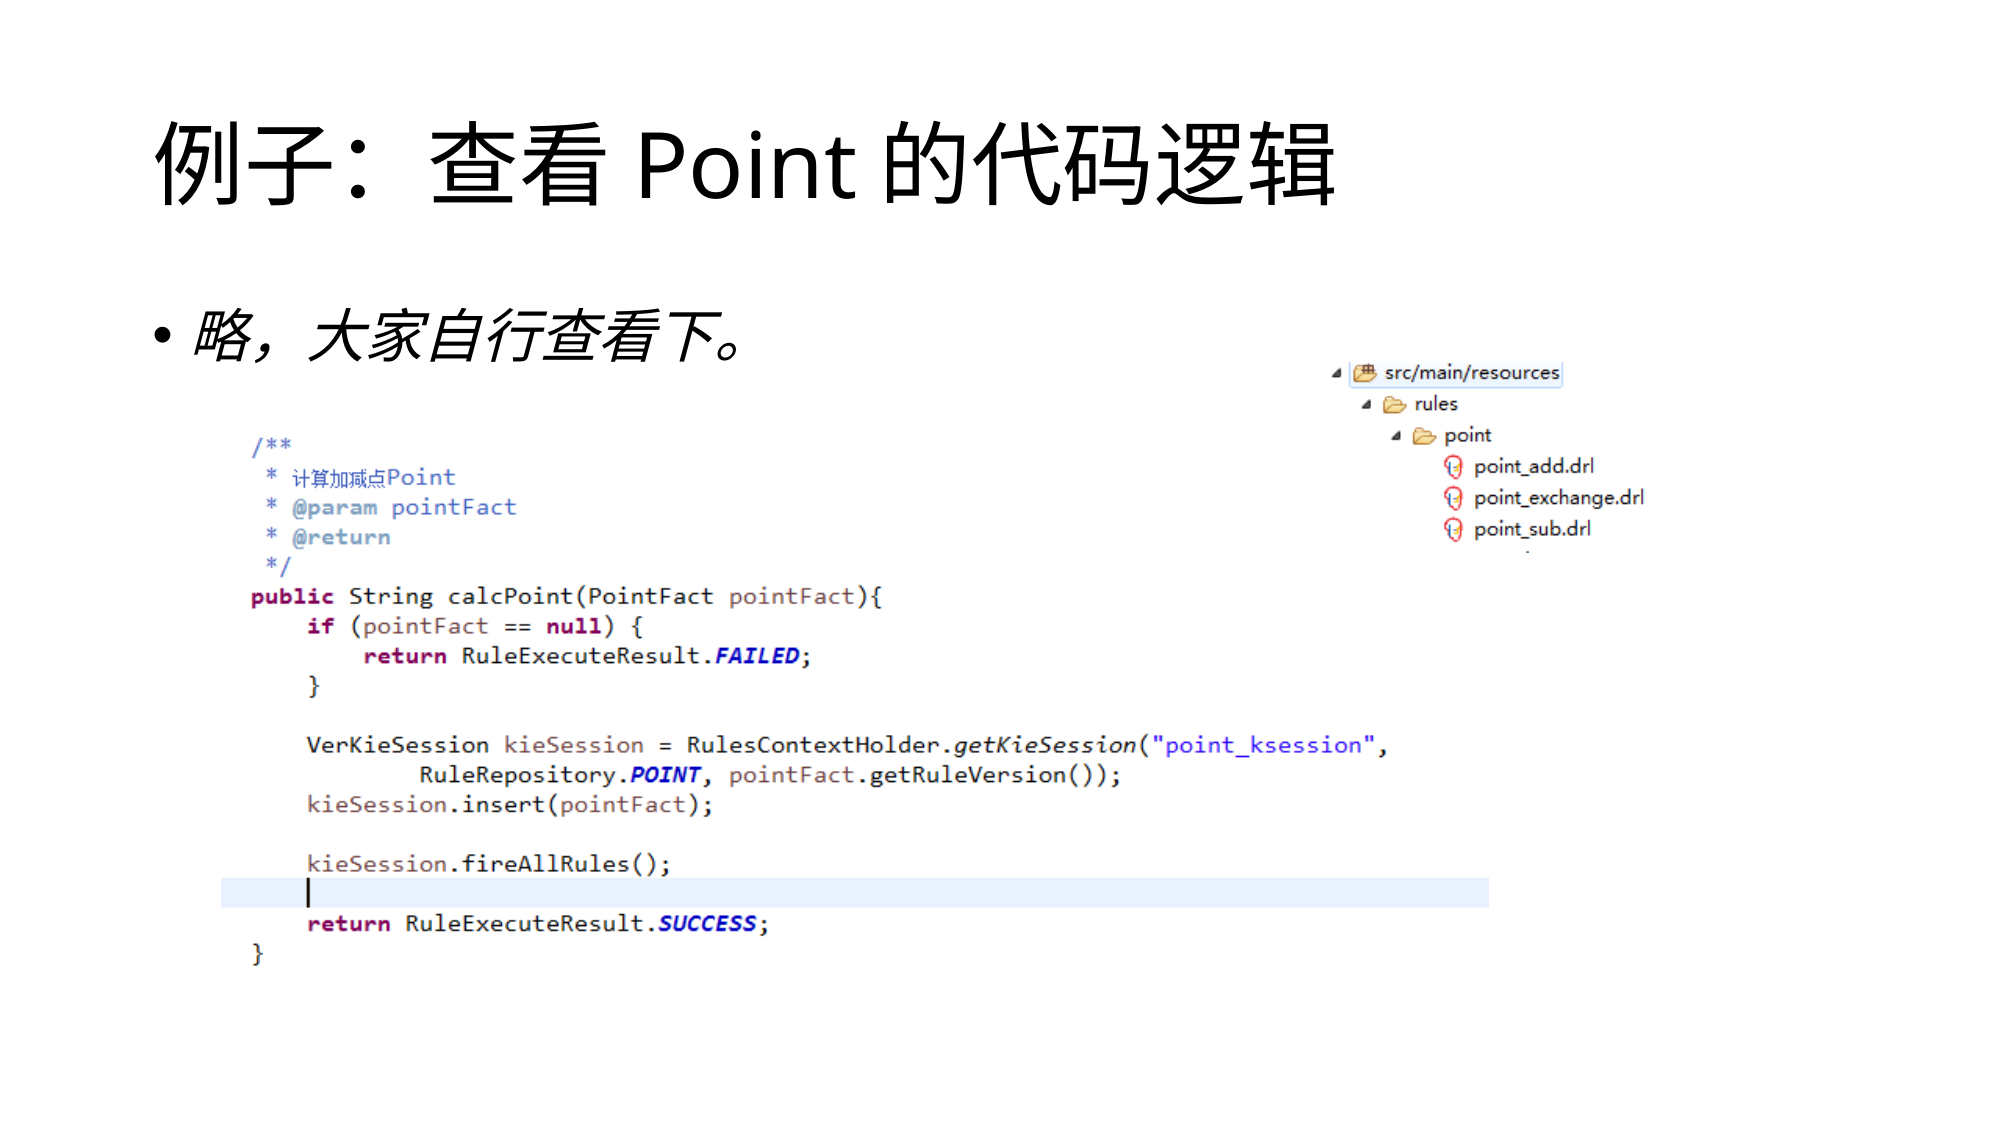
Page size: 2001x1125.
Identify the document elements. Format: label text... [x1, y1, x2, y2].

title 例子：查看Point的代码逻辑 [137, 59, 1863, 278]
list 略，大家自行查看下。 [137, 299, 1863, 508]
picture [221, 362, 1834, 994]
